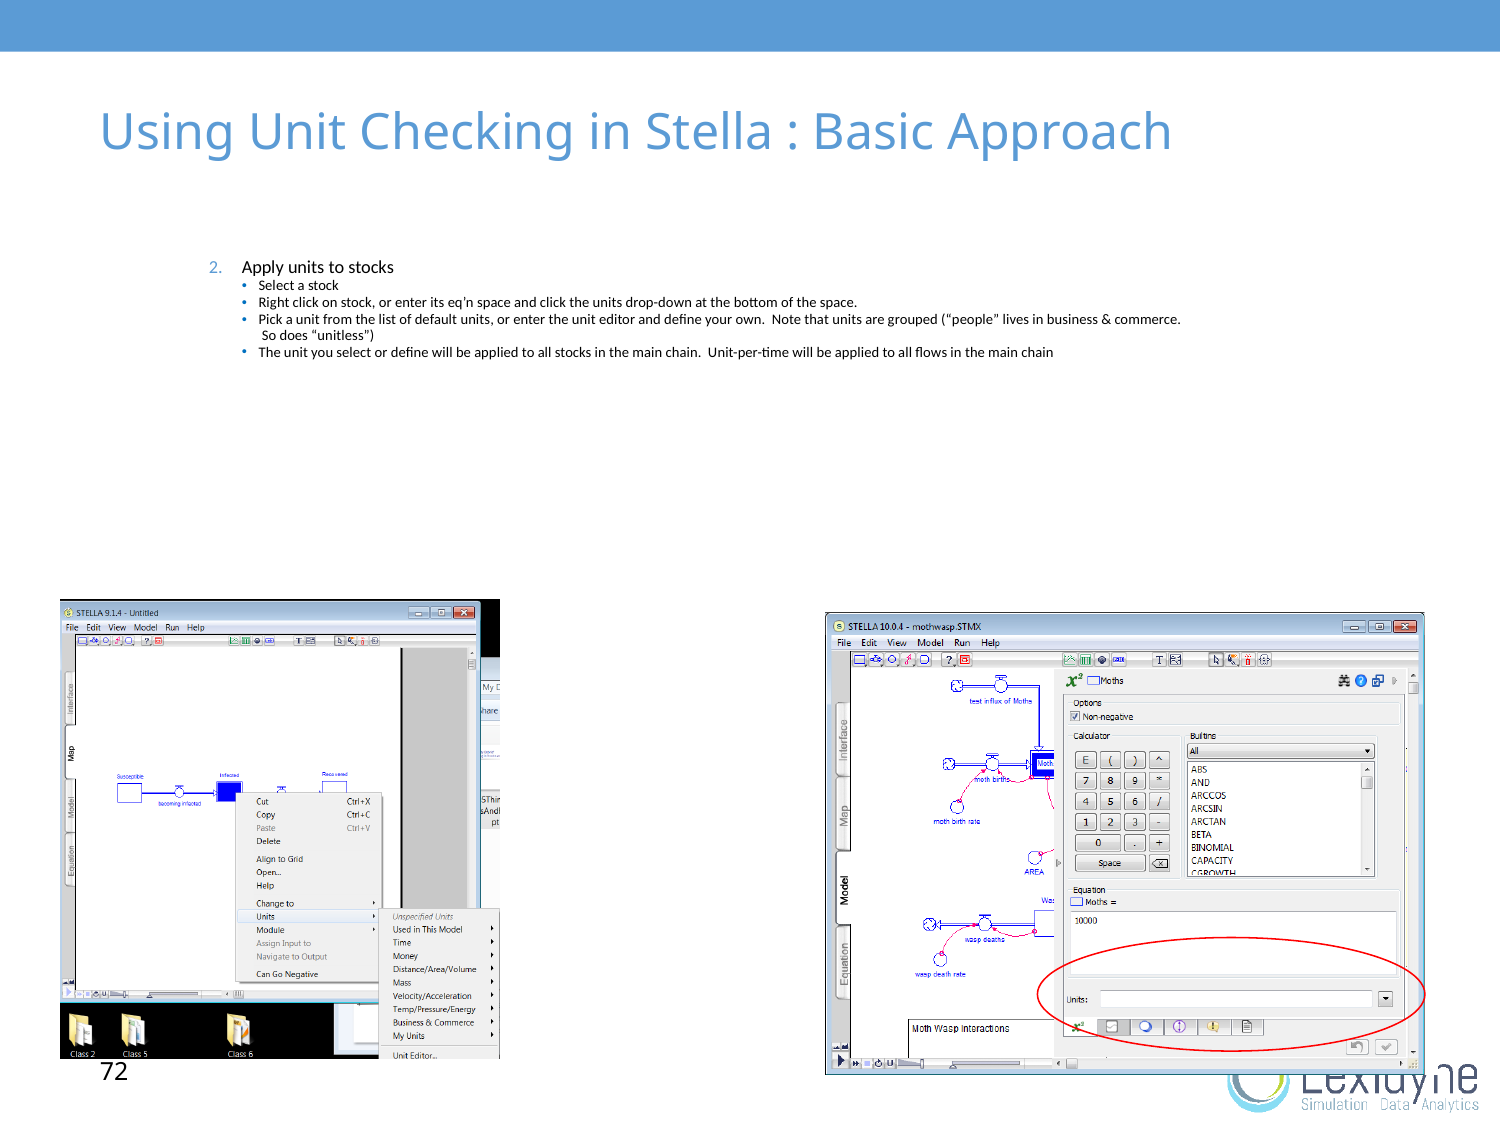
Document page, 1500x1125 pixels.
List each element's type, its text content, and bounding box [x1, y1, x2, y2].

picture [60, 599, 500, 1059]
title Using Unit Checking in Stella : Basic Approach [84, 89, 1415, 177]
slide_number 72 [84, 1059, 275, 1103]
list Apply units to stocks Select a stock Right click on stock, or enter its eq’n space and click the units drop-down at the bottom of the space. Pick a unit from the list of default units, or enter the unit editor and define your own. Note that units are grouped (“people” lives in business & commerce. So does “unitless”) The unit you select or define will be applied to all stocks in the main chain. Unit-per-time will be applied to all flows in the main chain [193, 249, 1200, 375]
picture [824, 612, 1500, 1118]
